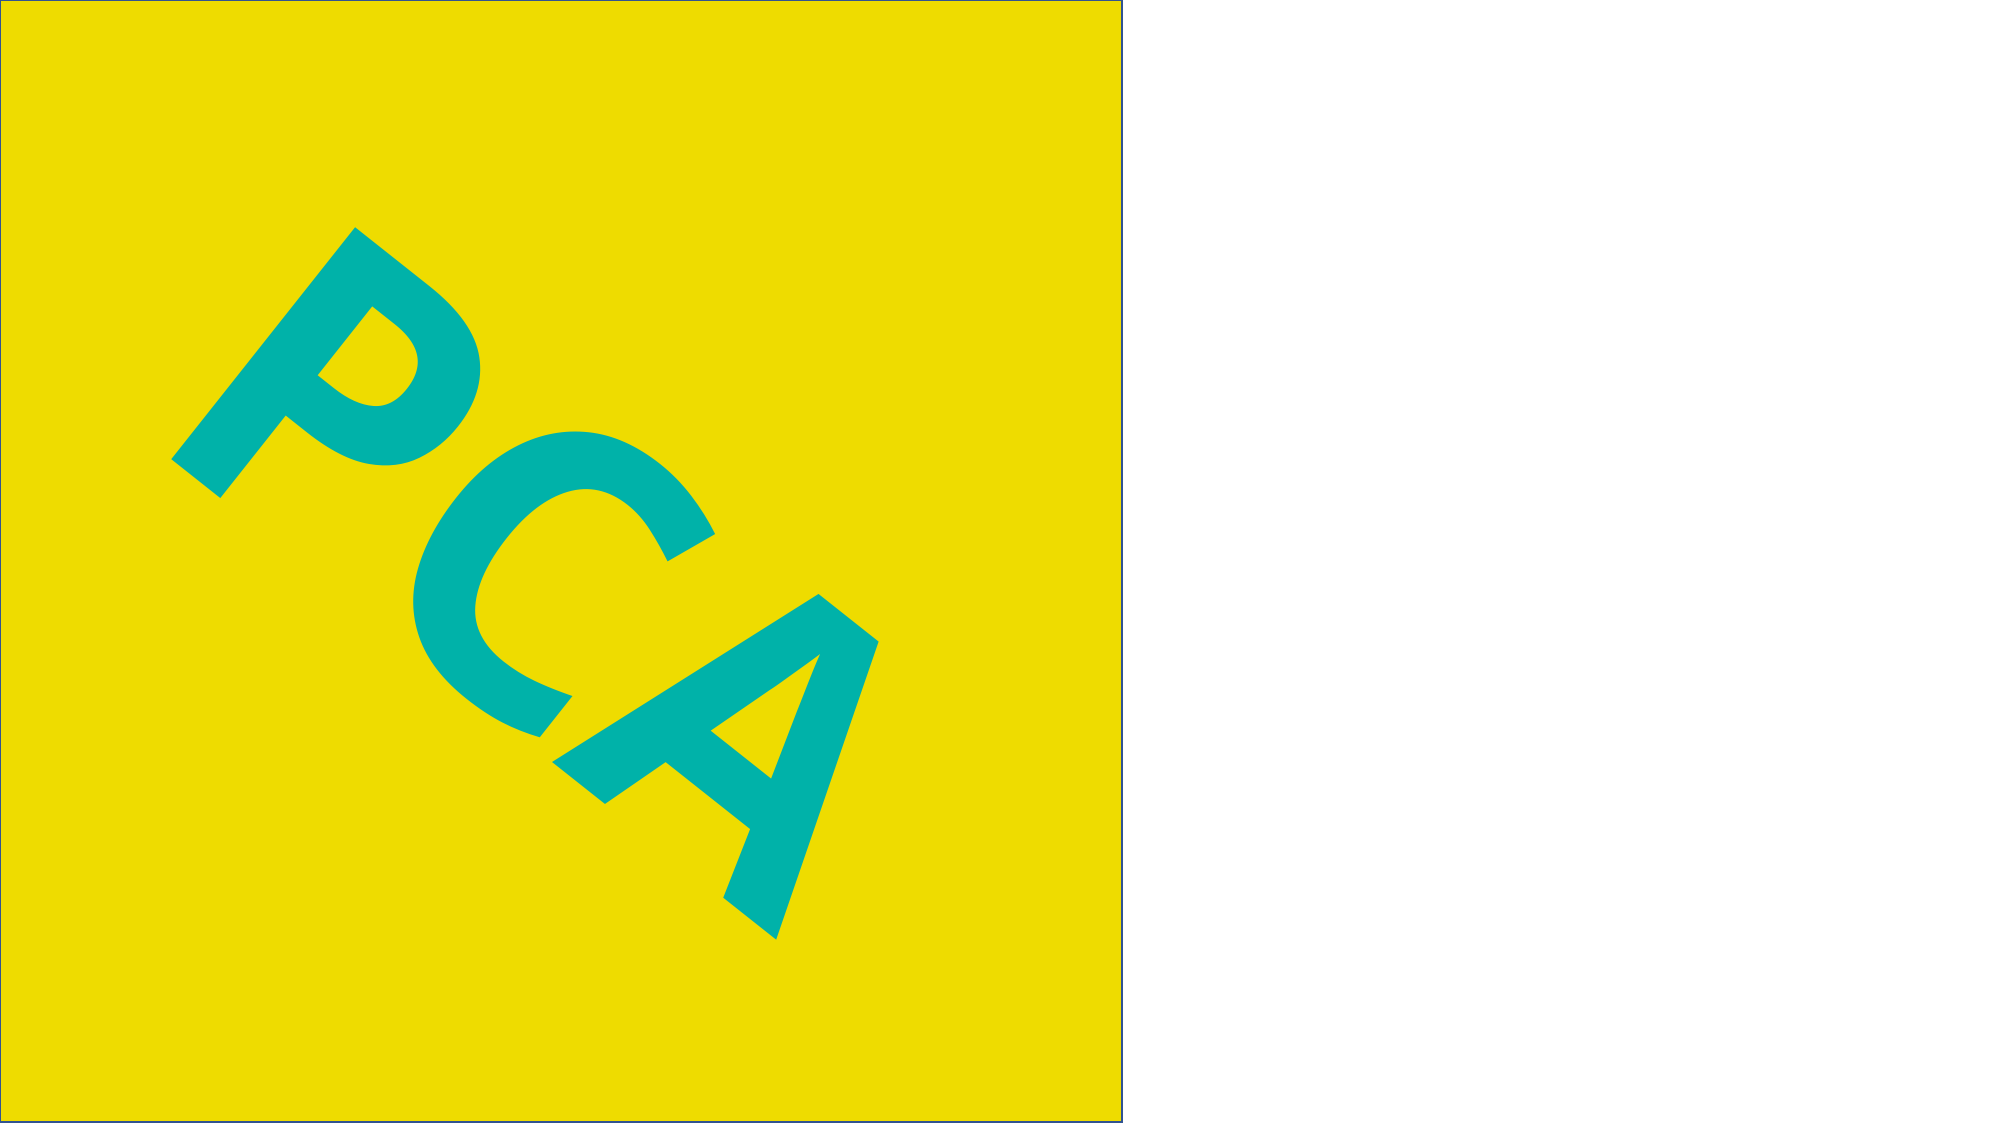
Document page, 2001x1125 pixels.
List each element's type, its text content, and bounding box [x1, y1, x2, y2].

text_box PCA [74, 96, 1051, 1021]
text_box [0, 0, 1123, 1123]
